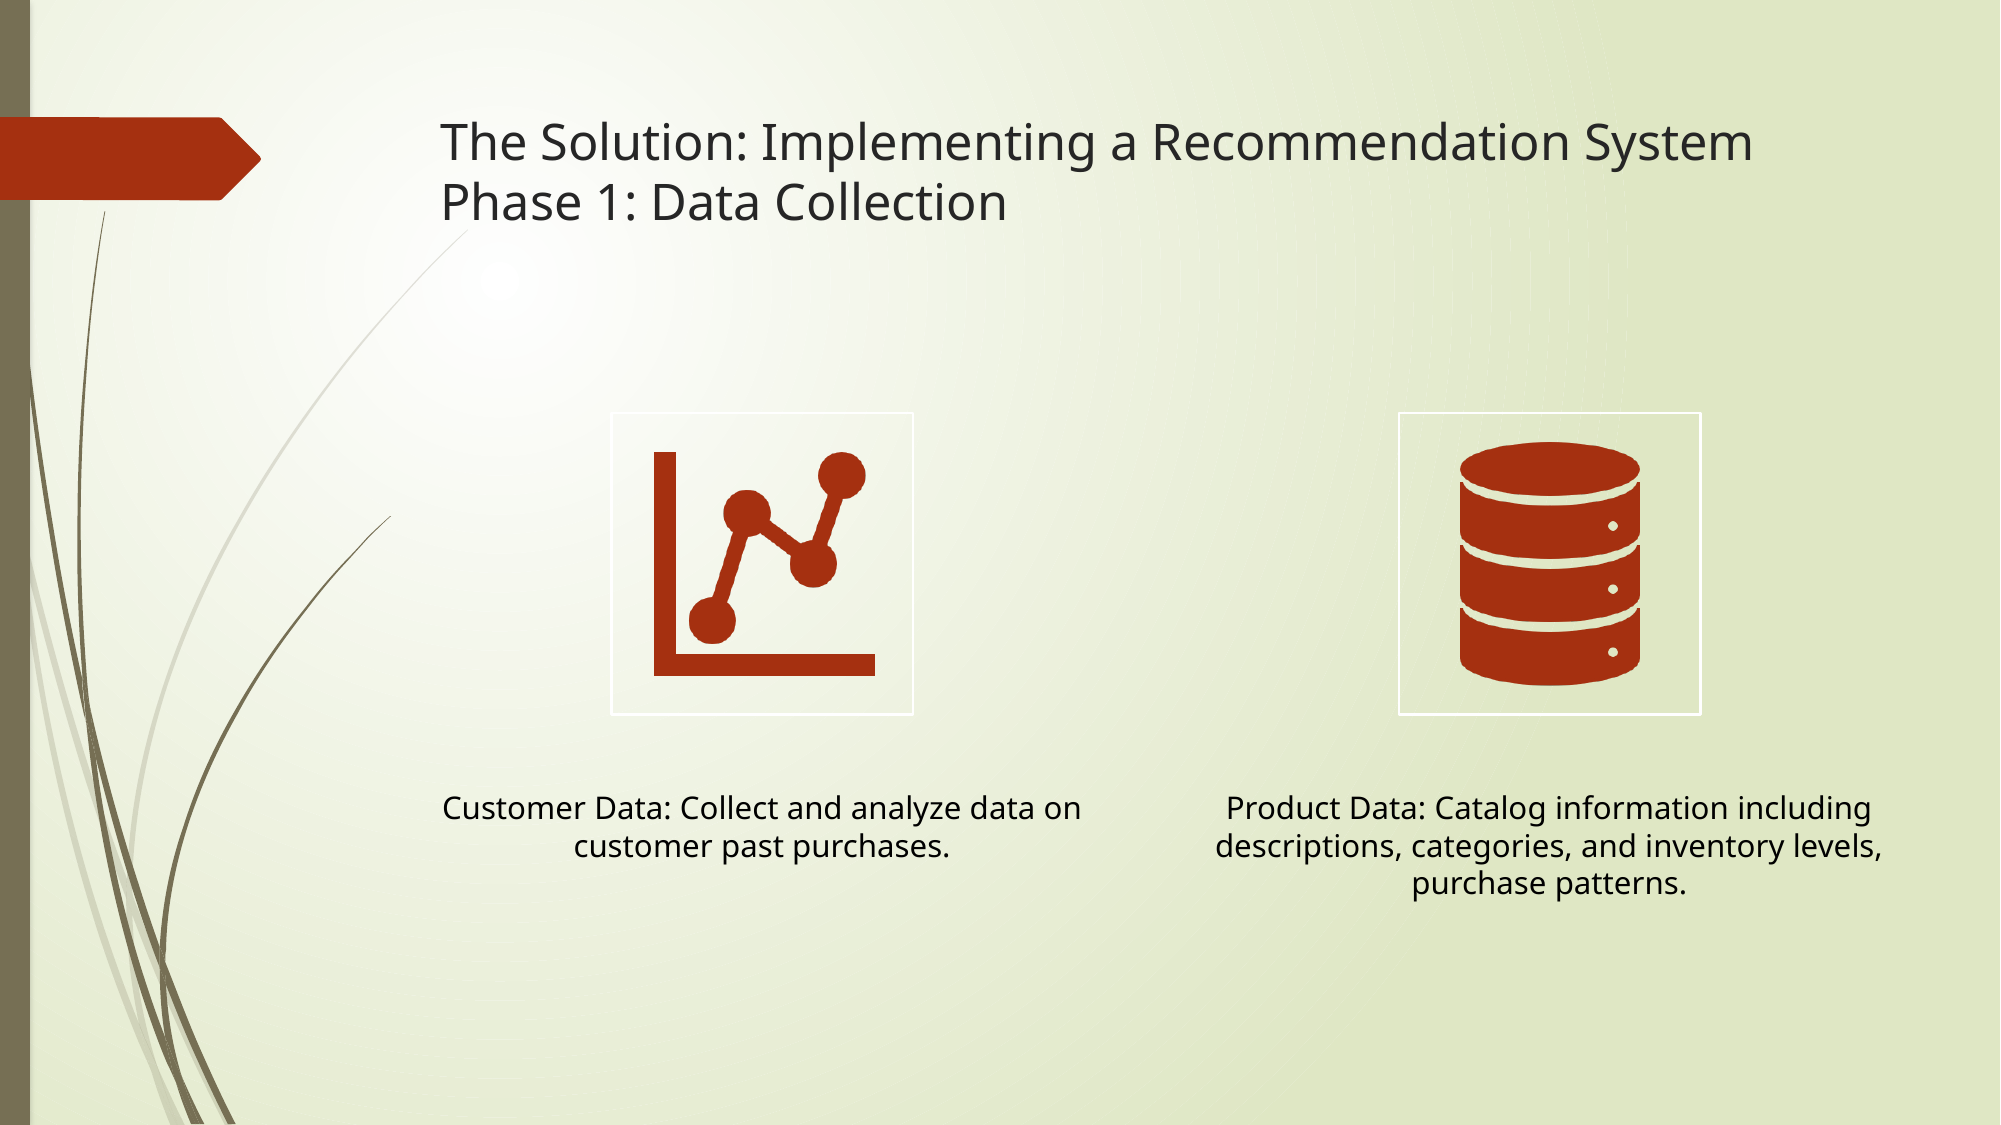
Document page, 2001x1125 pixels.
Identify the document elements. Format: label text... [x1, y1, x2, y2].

title The Solution: Implementing a Recommendation System Phase 1: Data Collection [425, 102, 1888, 313]
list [424, 349, 1888, 970]
